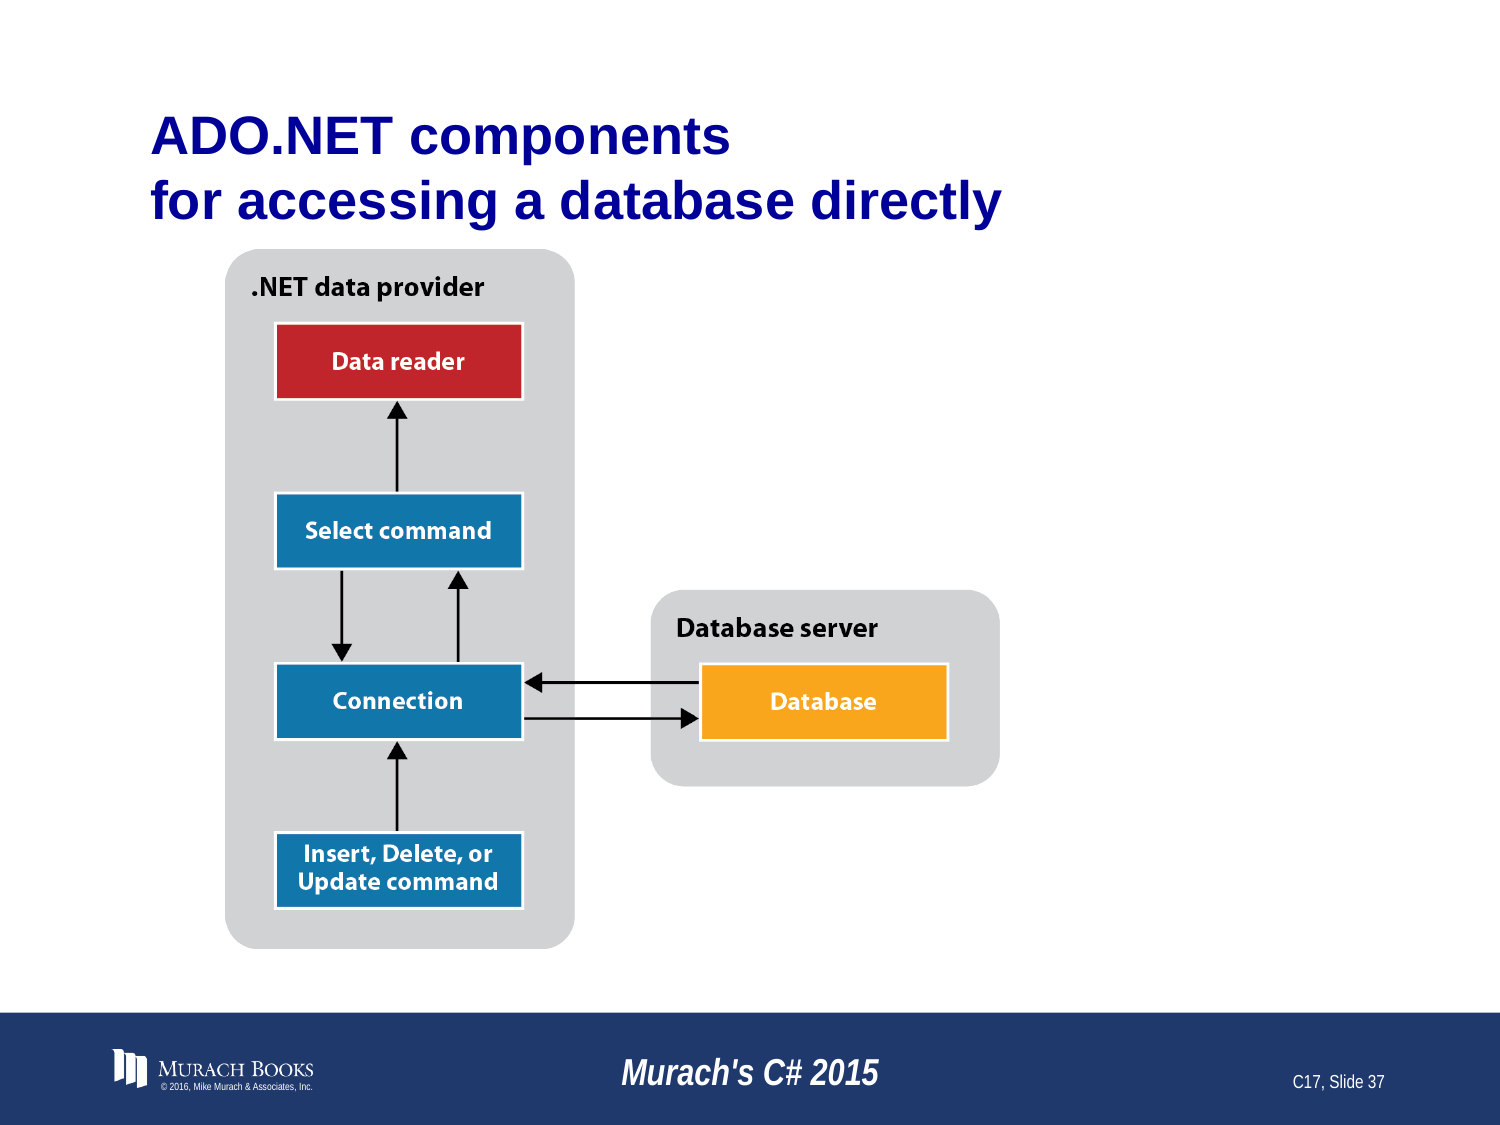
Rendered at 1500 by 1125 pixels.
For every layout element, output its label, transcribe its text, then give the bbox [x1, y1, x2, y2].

slide_number C17, Slide 37 [1087, 1025, 1400, 1100]
picture [224, 249, 1001, 950]
title ADO.NET components for accessing a database directly [150, 99, 1350, 232]
footer © 2016, Mike Murach & Associates, Inc. [12, 1025, 463, 1100]
slide_number Murach's C# 2015 [463, 1025, 1050, 1100]
